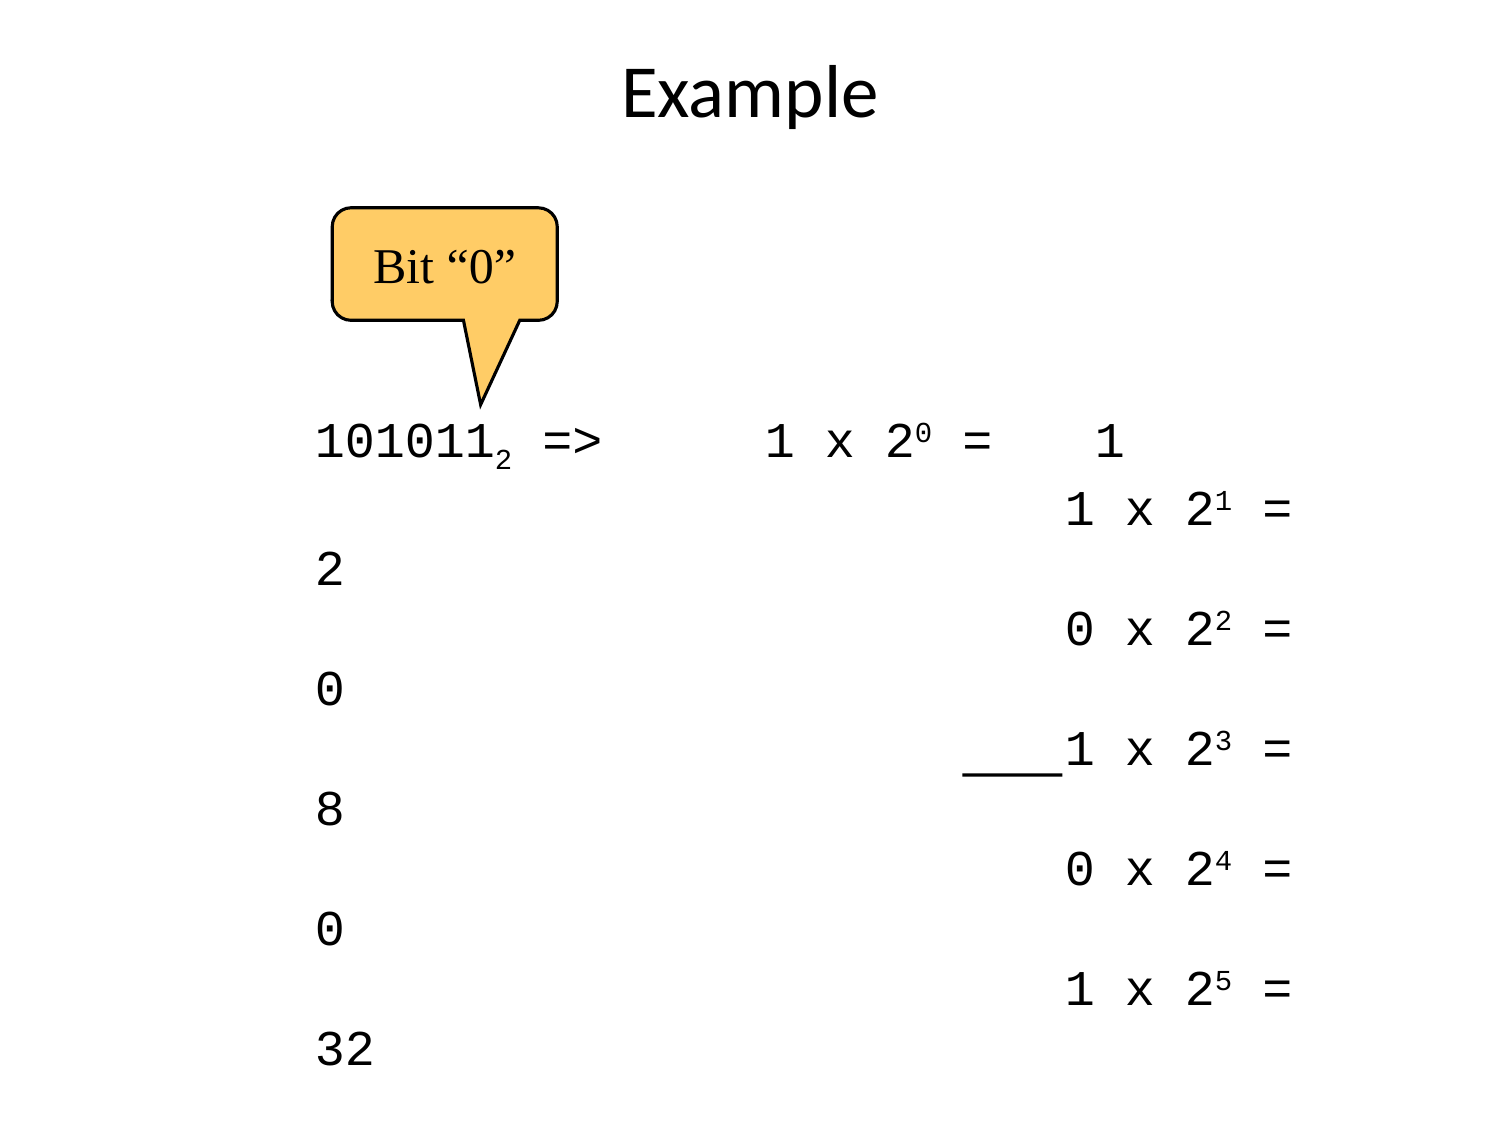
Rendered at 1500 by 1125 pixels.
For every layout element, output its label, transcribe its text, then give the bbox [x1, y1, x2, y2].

title Example [112, 24, 1388, 151]
text_box 1010112 => 1 x 20 = 1 1 x 21 = 2 0 x 22 = 0 1 x 23 = 8 0 x 24 = 0 1 x 25 = 32 4310 [300, 399, 1388, 1125]
text_box Bit “0” [332, 207, 558, 405]
